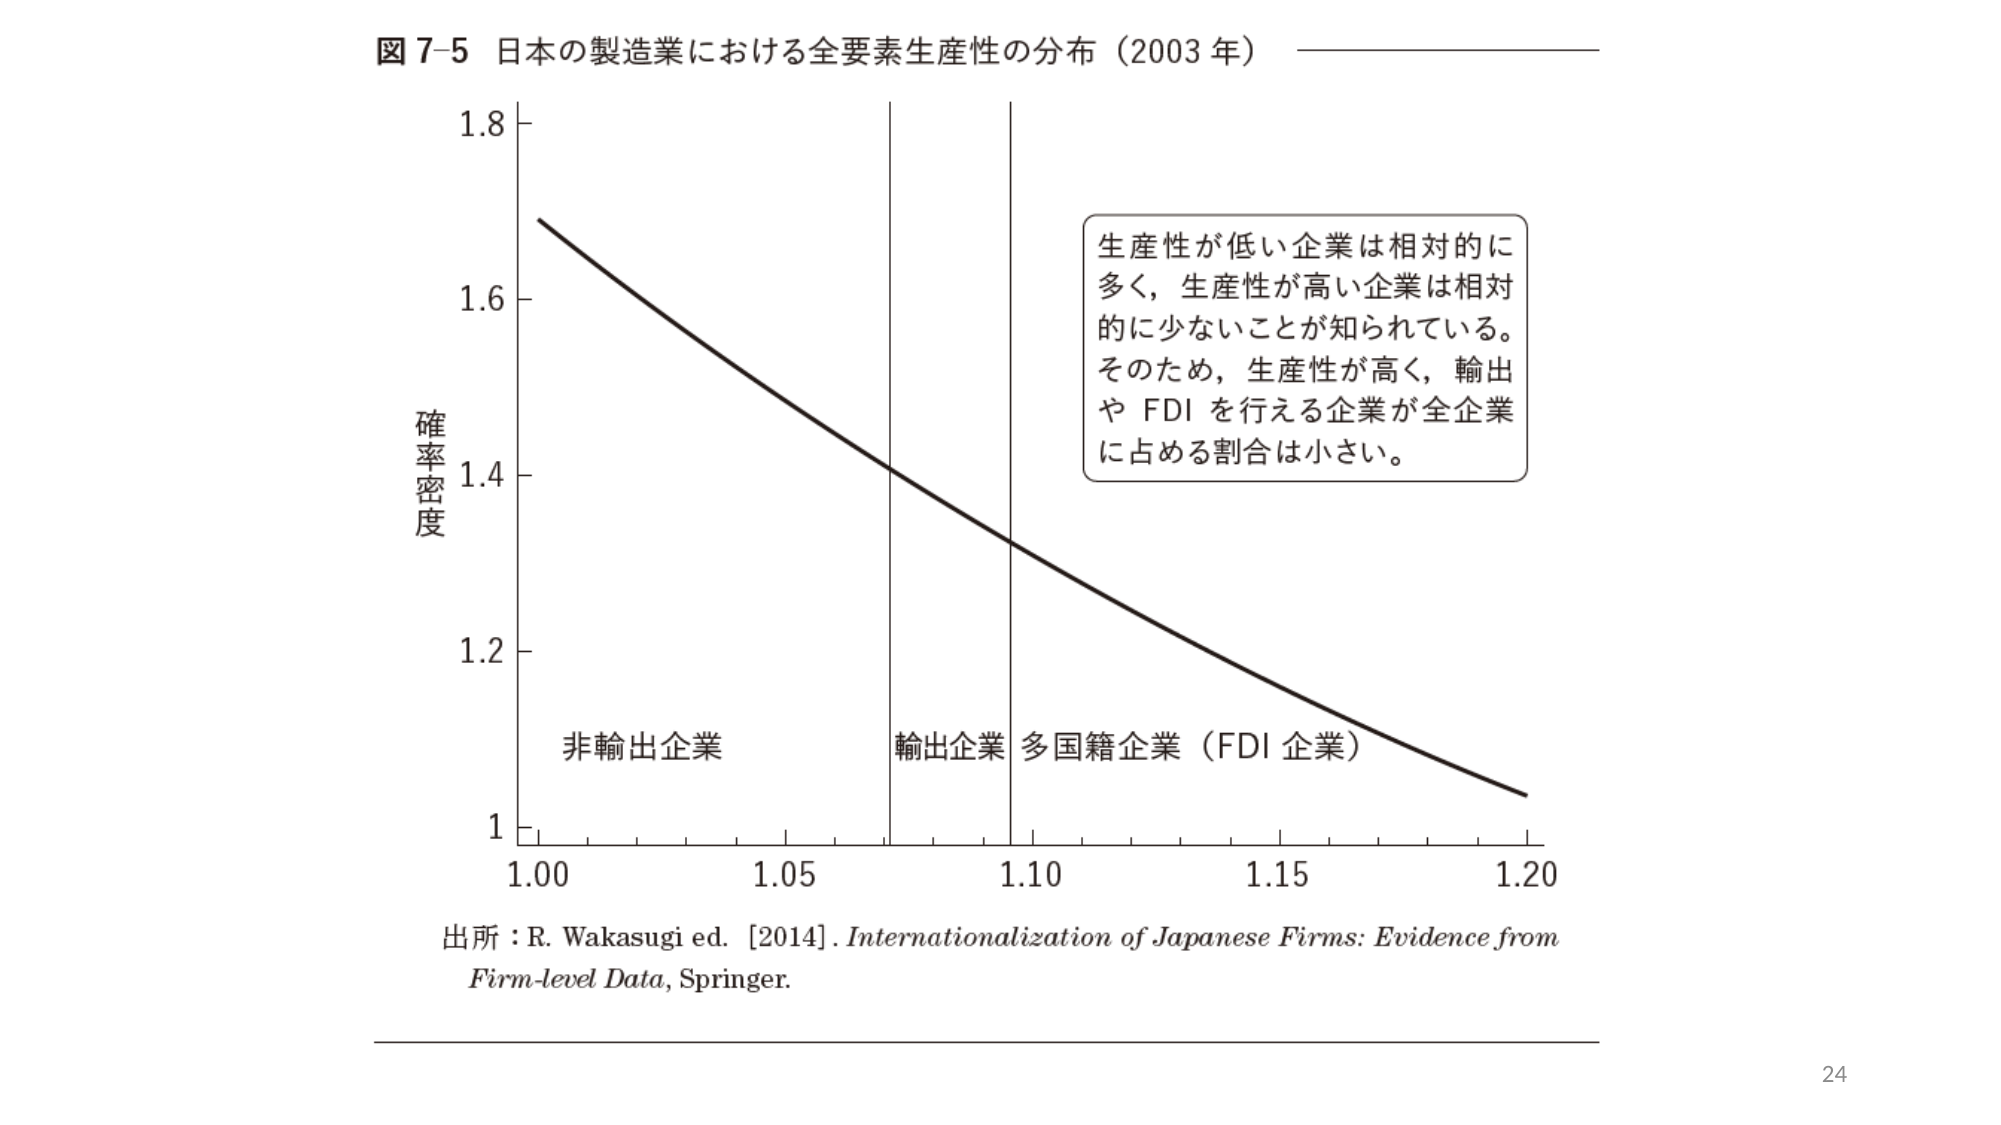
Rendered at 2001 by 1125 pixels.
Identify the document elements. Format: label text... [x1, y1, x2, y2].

picture [349, 0, 1625, 1103]
slide_number 24 [1625, 1042, 1863, 1103]
